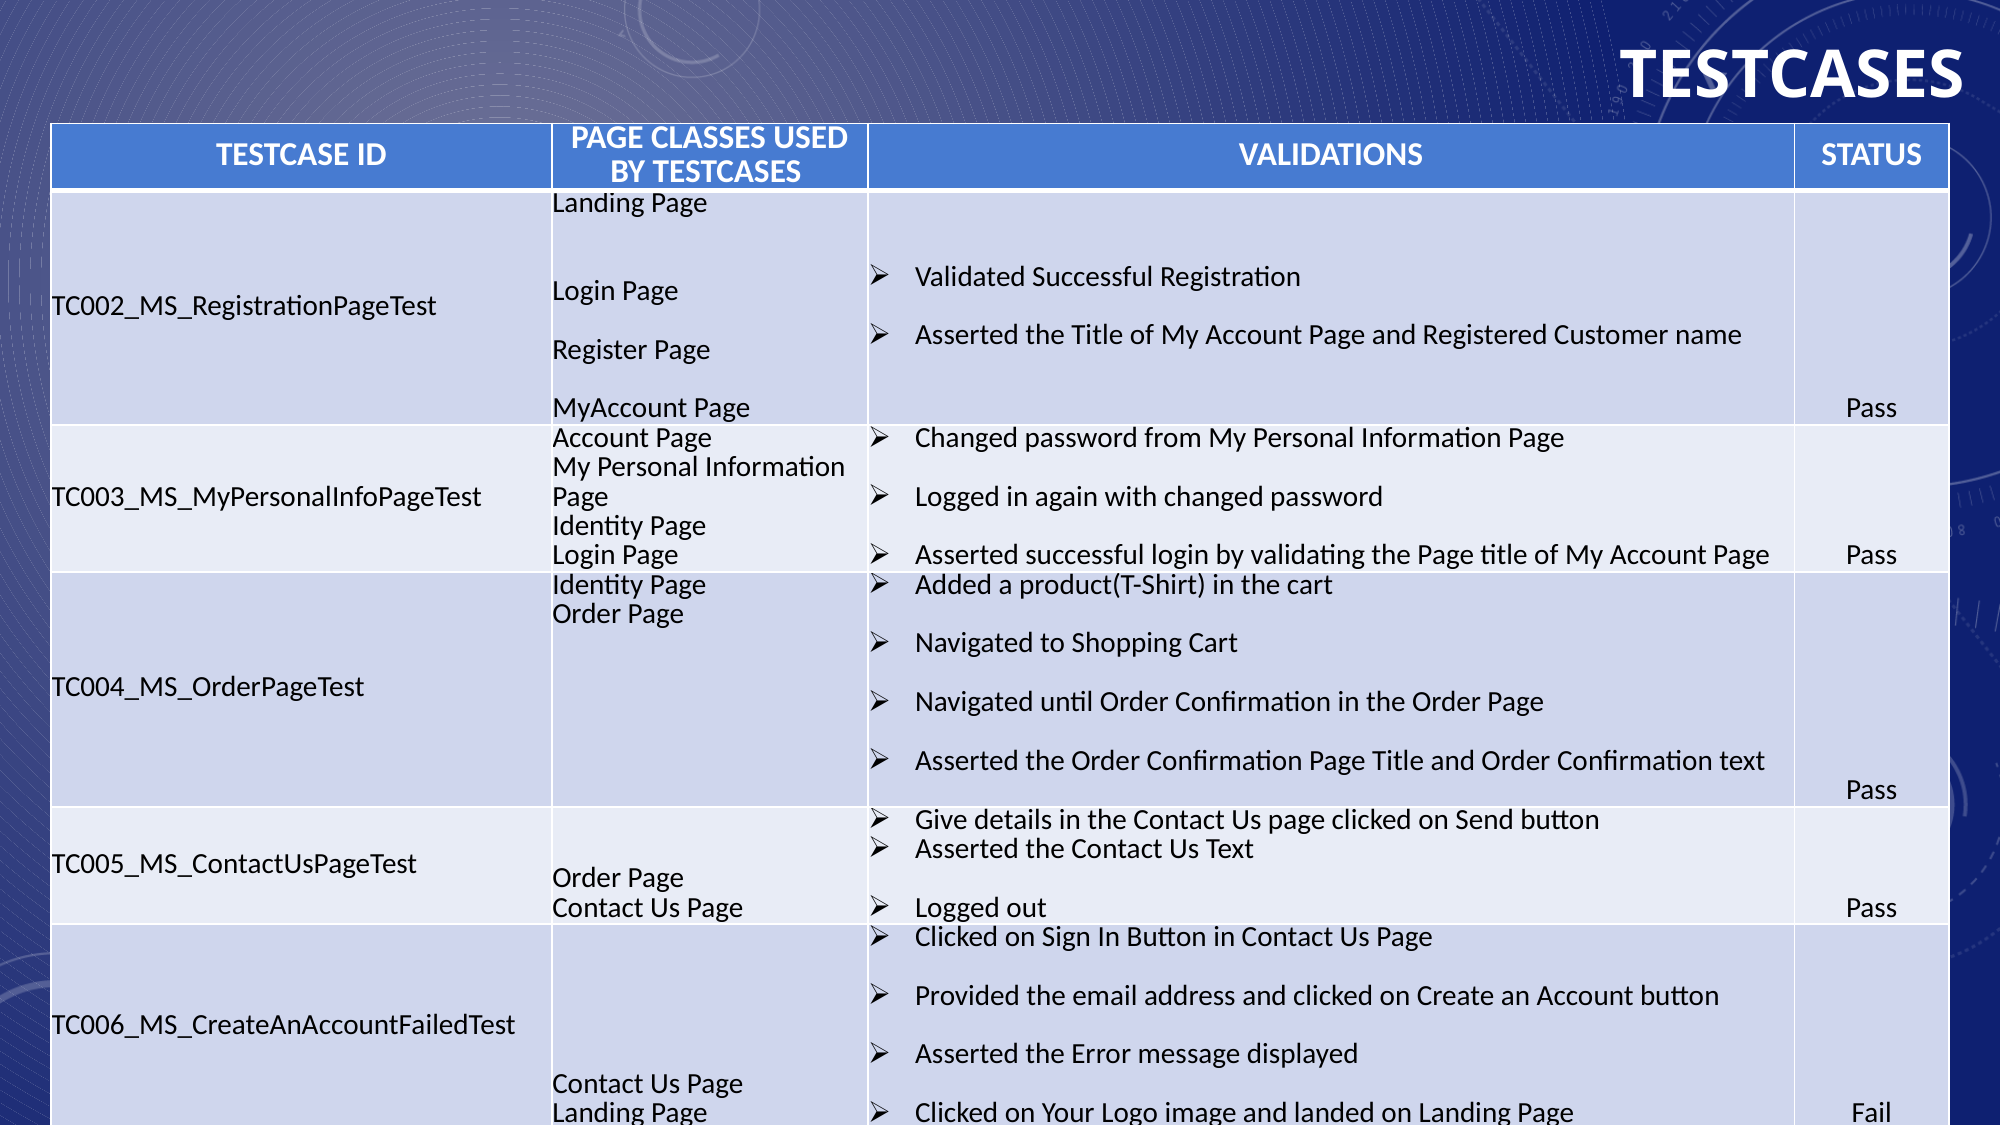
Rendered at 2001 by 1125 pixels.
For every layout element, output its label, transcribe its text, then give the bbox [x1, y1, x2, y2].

table_cell Added a product(T-Shirt) in the cart Navigated to Shopping Cart Navigated until Order Confirmation in the Order Page Asserted the Order Confirmation Page Title and Order Confirmation text [869, 573, 1794, 806]
table_cell Pass [1795, 426, 1948, 571]
table_cell Pass [1795, 573, 1948, 806]
table_cell TC002_MS_RegistrationPageTest [52, 193, 551, 424]
table_header PAGE CLASSES USED BY TESTCASES [553, 124, 867, 188]
table_header STATUS [1795, 124, 1948, 188]
table_cell Clicked on Sign In Button in Contact Us Page Provided the email address and clicked on Create an Account button Asserted the Error message displayed Clicked on Your Logo image and landed on Landing Page [869, 925, 1794, 1125]
title Testcases [1604, 19, 1984, 124]
table_cell Fail [1795, 925, 1948, 1125]
table_header TESTCASE ID [52, 124, 551, 188]
table_cell Validated Successful Registration Asserted the Title of My Account Page and Registered Customer name [869, 193, 1794, 424]
table_cell TC004_MS_OrderPageTest [52, 573, 551, 806]
table_cell Give details in the Contact Us page clicked on Send button Asserted the Contact Us Text Logged out [869, 808, 1794, 923]
table_cell Pass [1795, 193, 1948, 424]
table_cell Identity Page Order Page [553, 573, 867, 806]
table_header VALIDATIONS [869, 124, 1794, 188]
table_cell Account Page My Personal Information Page Identity Page Login Page [553, 426, 867, 571]
table_cell Pass [1795, 808, 1948, 923]
table_cell TC006_MS_CreateAnAccountFailedTest [52, 925, 551, 1125]
table_cell TC005_MS_ContactUsPageTest [52, 808, 551, 923]
table_cell Order Page Contact Us Page [553, 808, 867, 923]
picture [0, 0, 2000, 1125]
table_cell Landing Page Login Page Register Page MyAccount Page [553, 193, 867, 424]
table_cell TC003_MS_MyPersonalInfoPageTest [52, 426, 551, 571]
table_cell Contact Us Page Landing Page [553, 925, 867, 1125]
table_cell Changed password from My Personal Information Page Logged in again with changed password Asserted successful login by validating the Page title of My Account Page [869, 426, 1794, 571]
